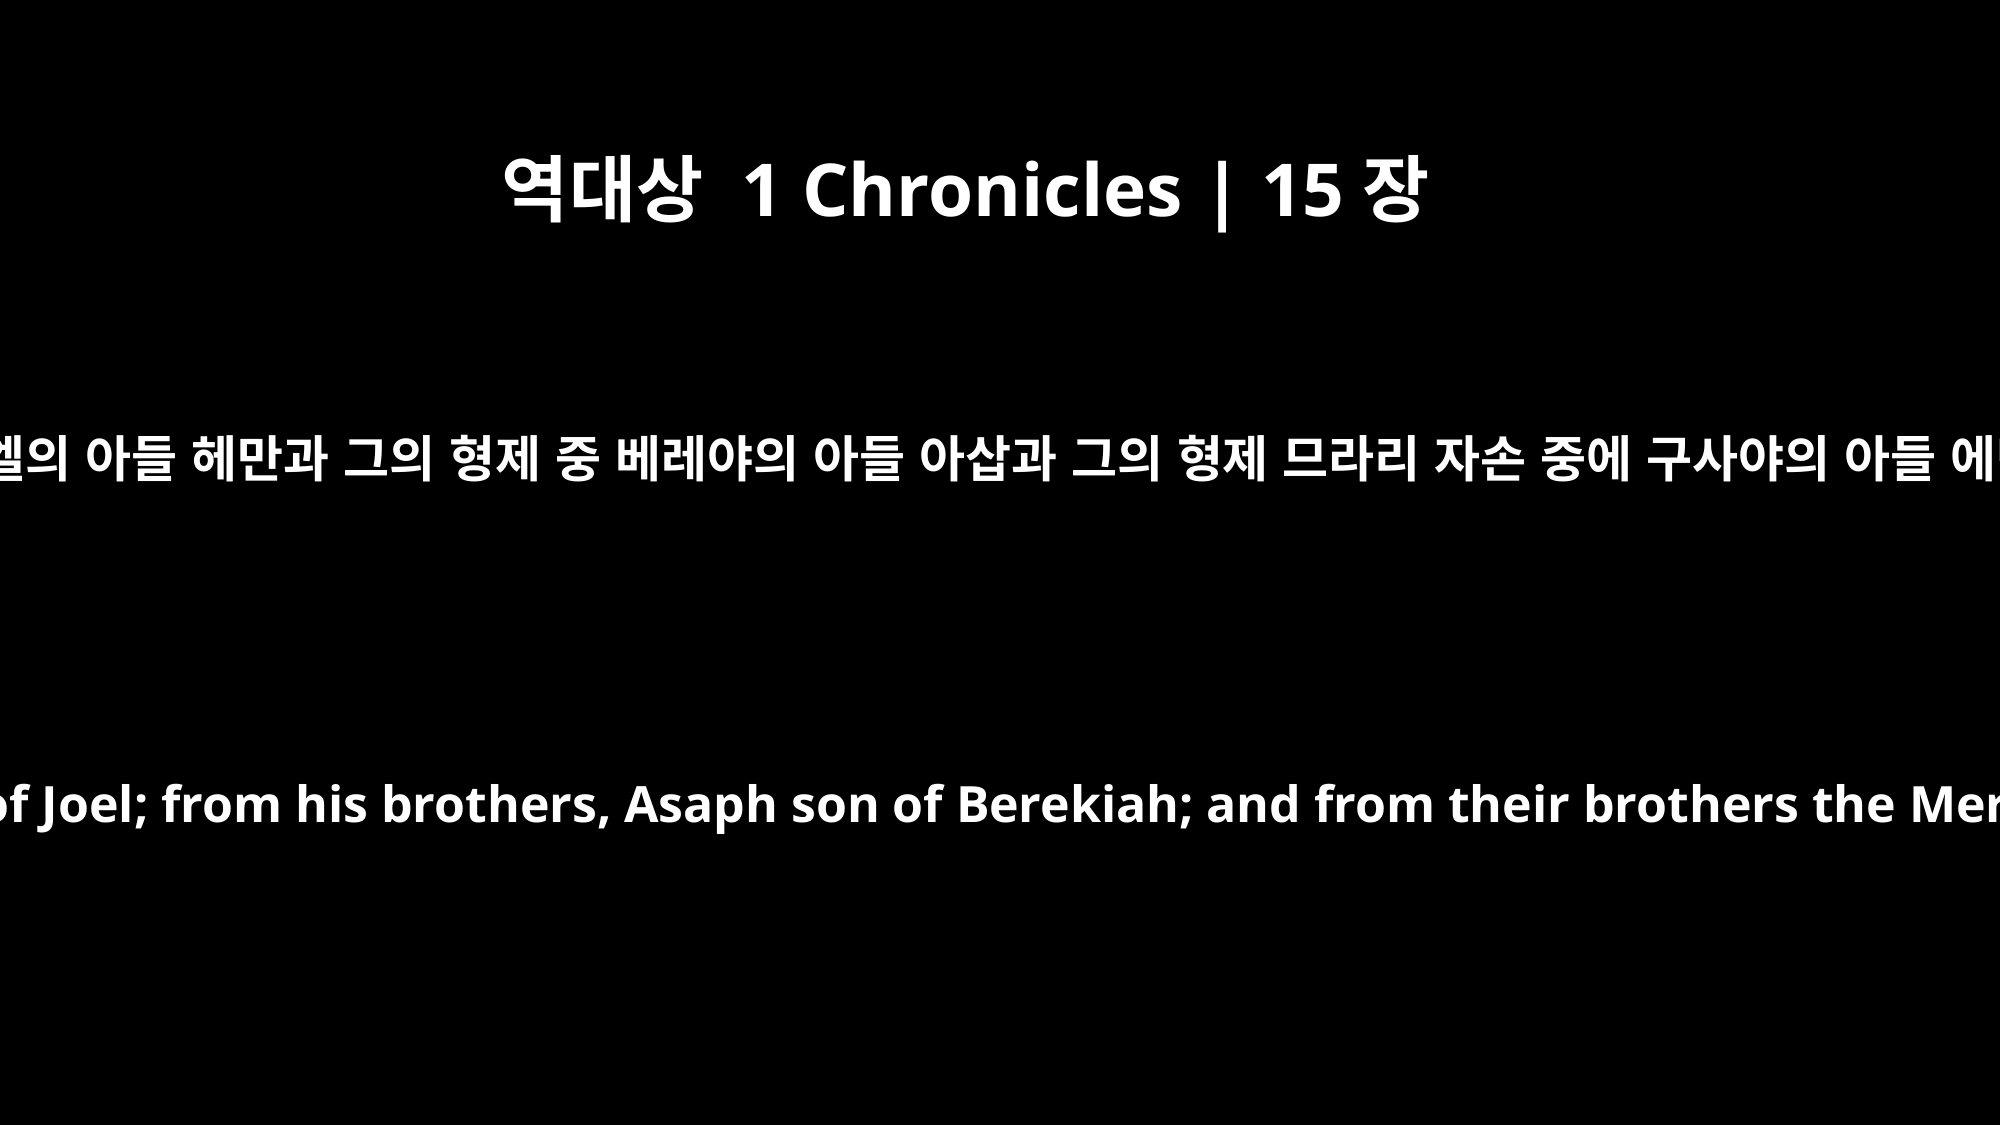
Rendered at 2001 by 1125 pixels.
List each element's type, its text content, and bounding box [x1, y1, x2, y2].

text_box So the Levites appointed Heman son of Joel; from his brothers, Asaph son of Berekiah; and from their brothers the Merarites, Ethan son of Kushaiah; [0, 764, 2000, 840]
text_box 17 레위 사람이 요엘의 아들 헤만과 그의 형제 중 베레야의 아들 아삽과 그의 형제 므라리 자손 중에 구사야의 아들 에단을 세우고 [0, 359, 2000, 495]
text_box 역대상 1 Chronicles | 15장 [487, 136, 1445, 239]
